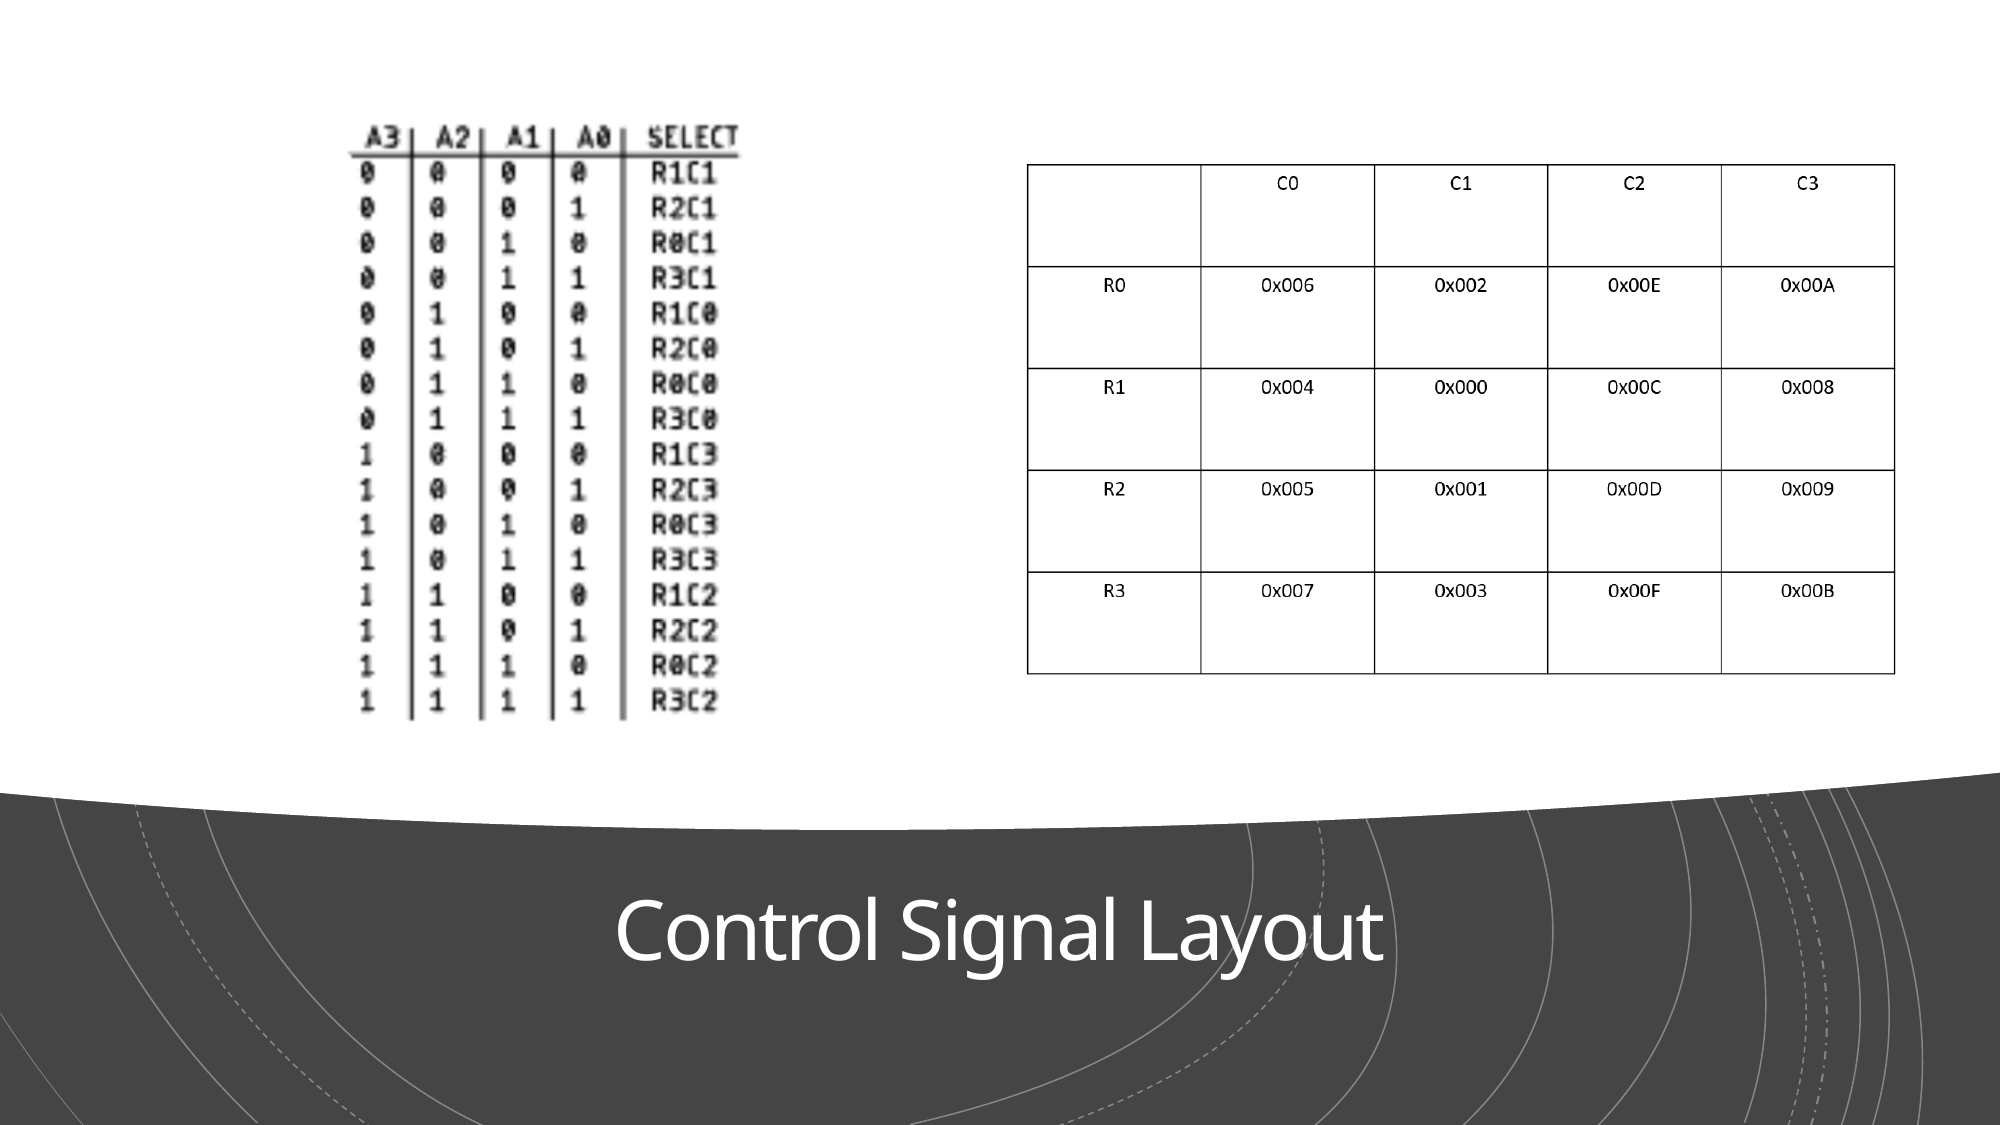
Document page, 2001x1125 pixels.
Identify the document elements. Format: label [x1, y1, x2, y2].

list [1026, 163, 1897, 676]
text_box [0, 0, 2000, 1125]
picture [332, 100, 747, 735]
